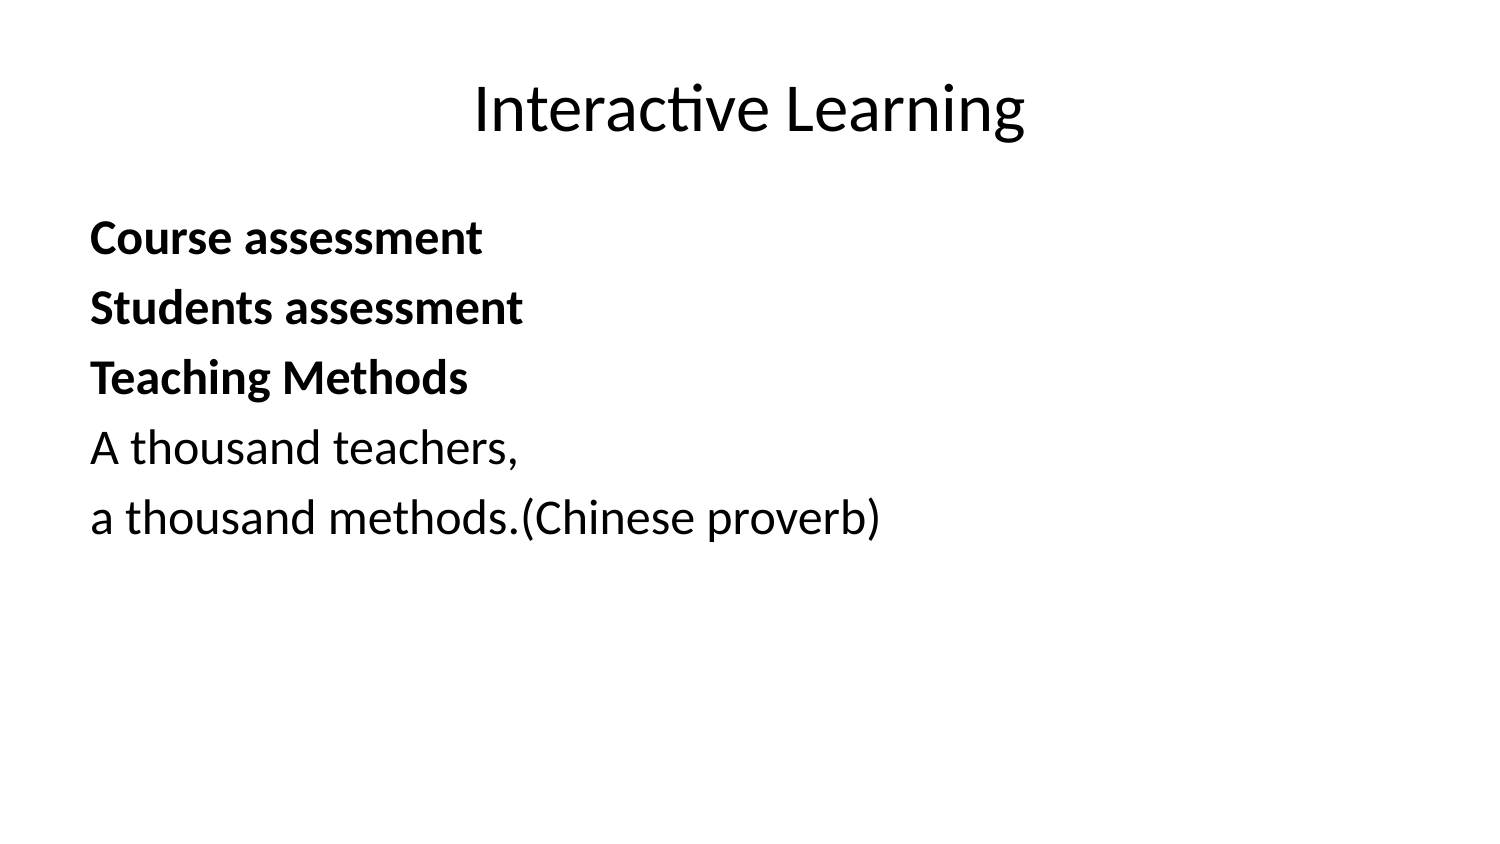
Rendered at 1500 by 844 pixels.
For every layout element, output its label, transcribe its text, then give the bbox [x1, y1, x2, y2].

list Course assessment Students assessment Teaching Methods A thousand teachers, a thousand methods.(Chinese proverb) [75, 196, 1425, 754]
title Interactive Learning [75, 33, 1425, 175]
